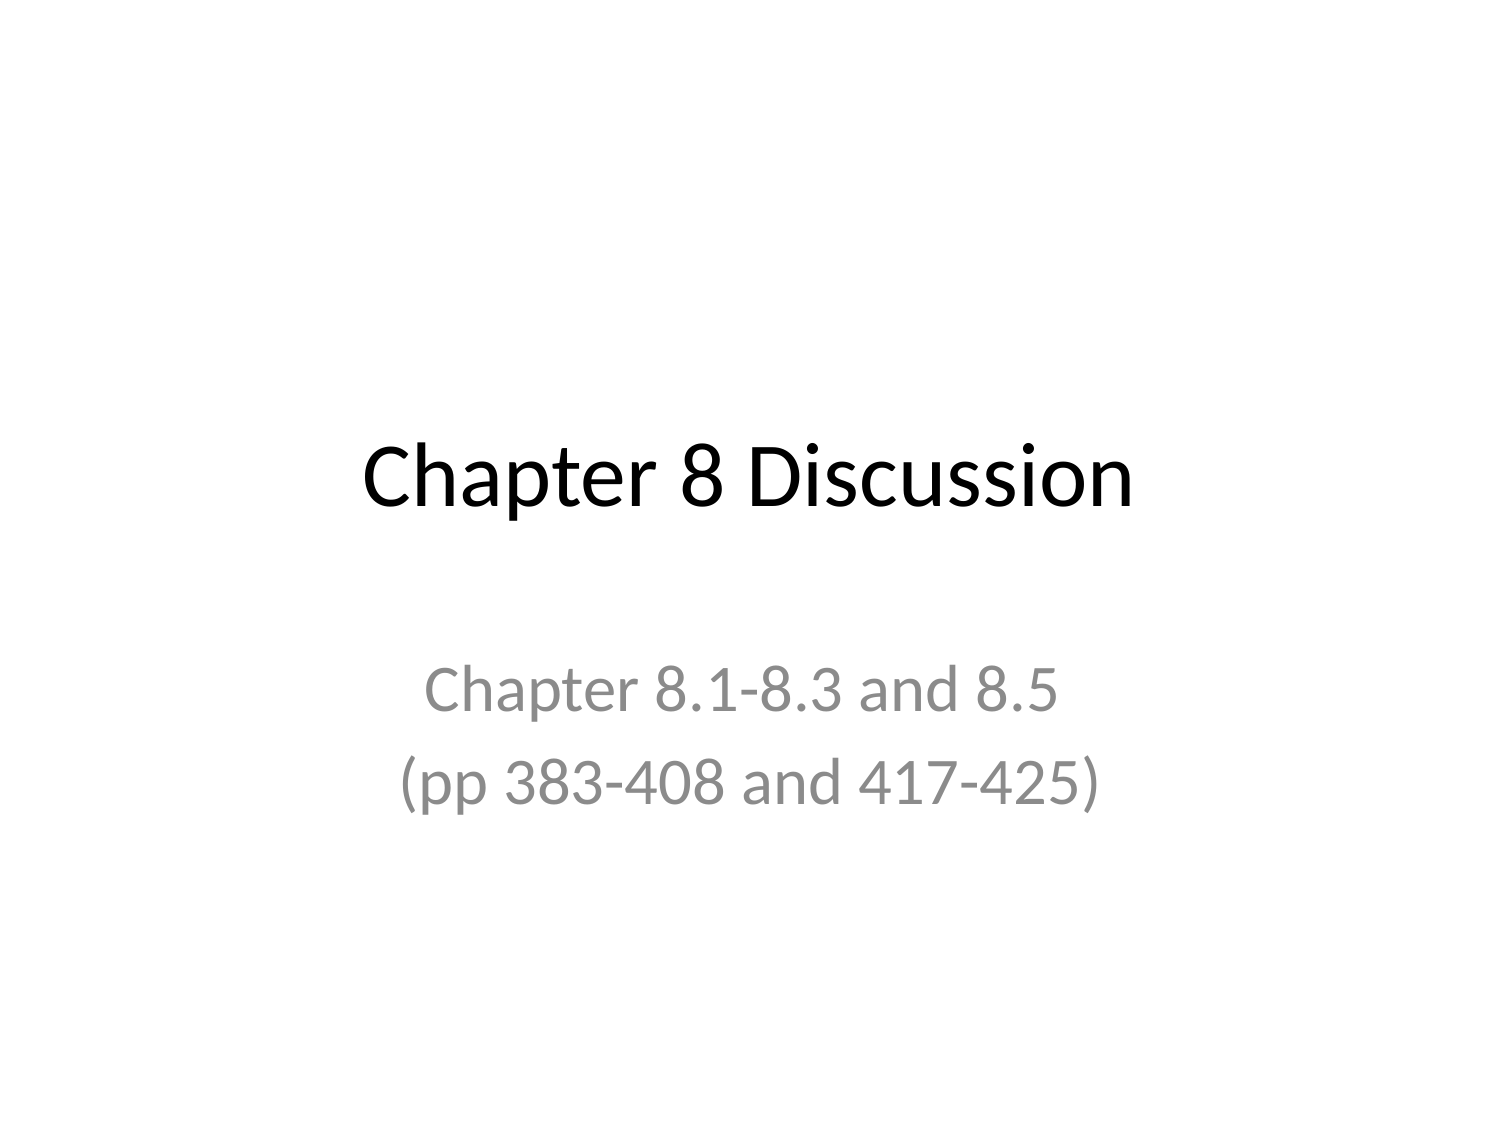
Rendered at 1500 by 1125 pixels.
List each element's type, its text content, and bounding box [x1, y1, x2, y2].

title Chapter 8 Discussion [112, 349, 1388, 591]
subtitle Chapter 8.1-8.3 and 8.5 (pp 383-408 and 417-425) [225, 637, 1275, 925]
